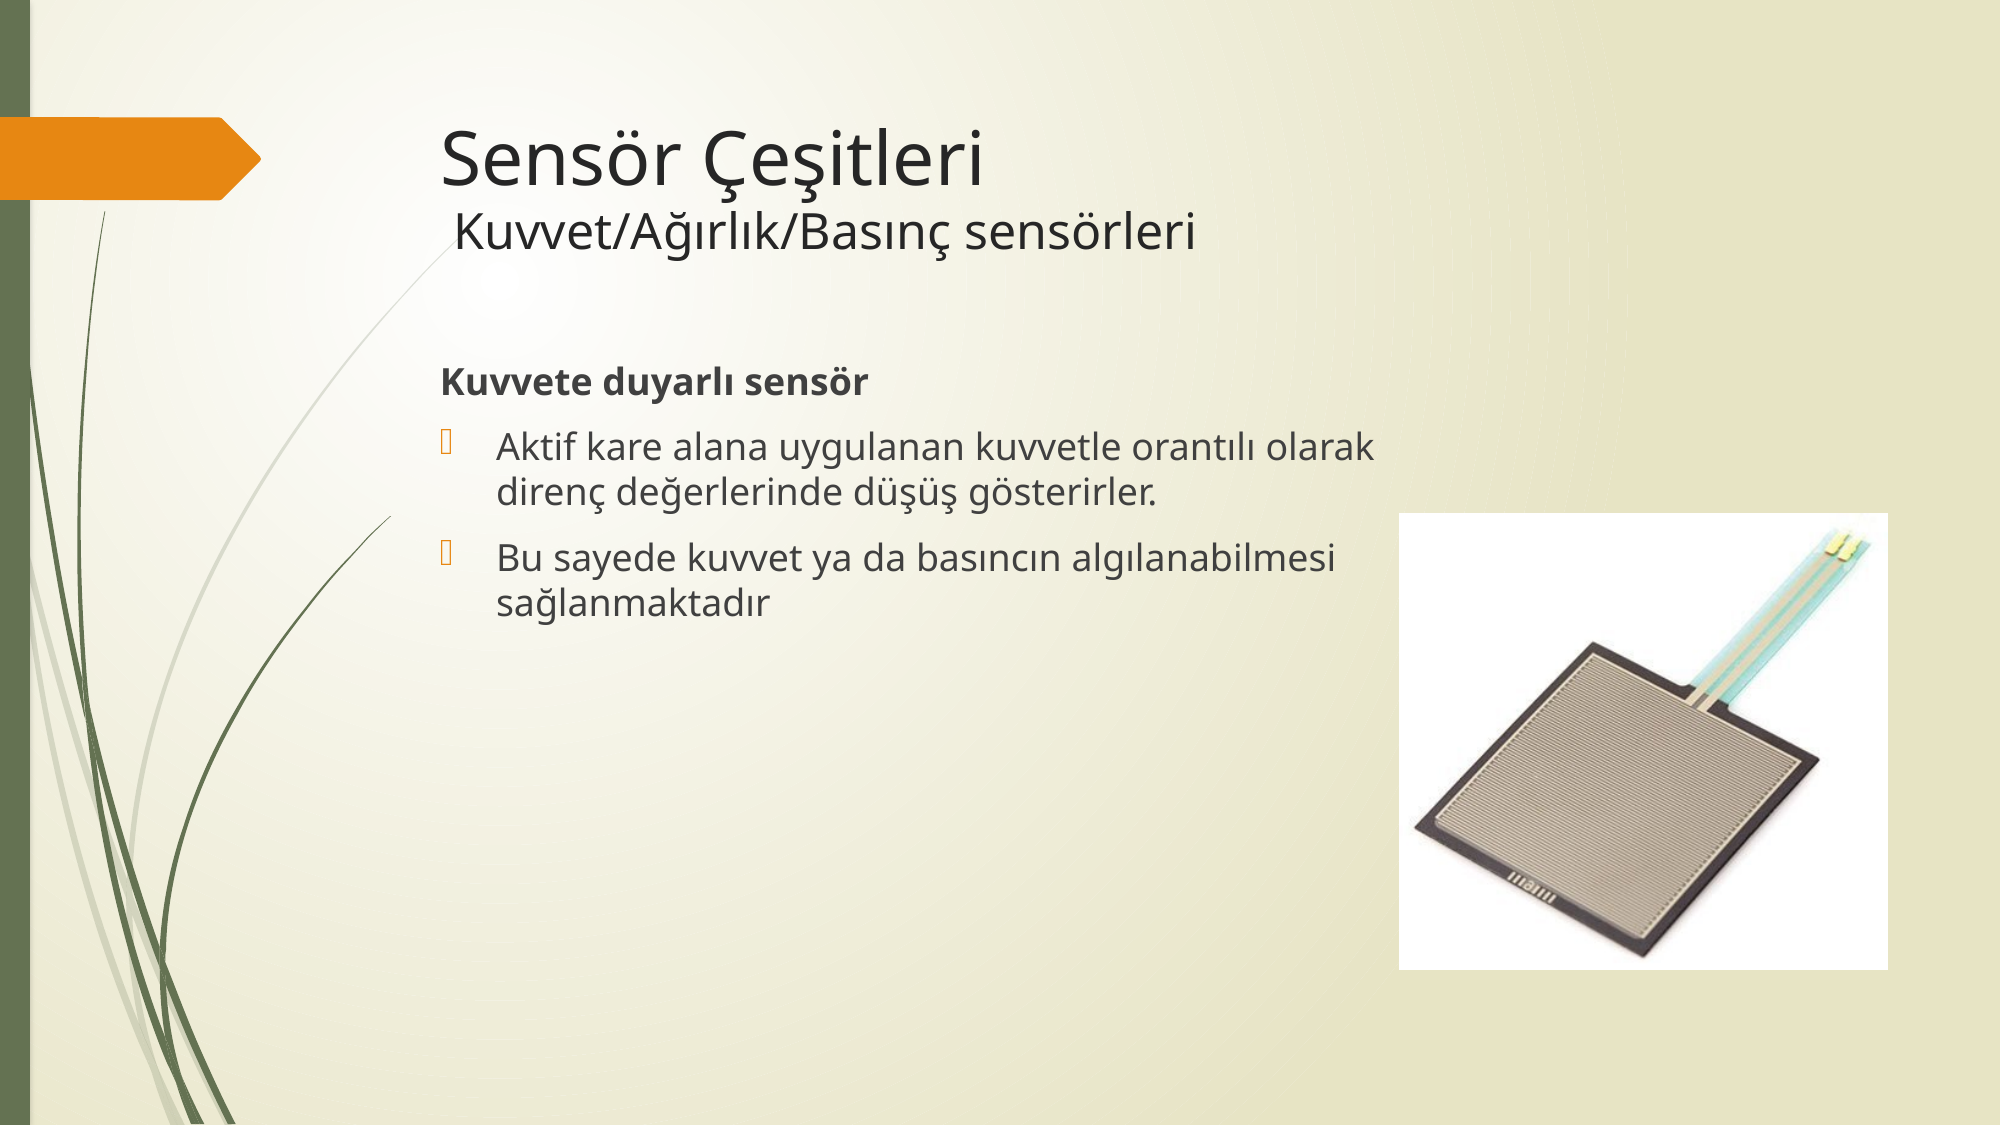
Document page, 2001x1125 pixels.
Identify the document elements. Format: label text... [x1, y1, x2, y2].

title Sensör Çeşitleri Kuvvet/Ağırlık/Basınç sensörleri [425, 102, 1888, 313]
list Kuvvete duyarlı sensör Aktif kare alana uygulanan kuvvetle orantılı olarak direnç değerlerinde düşüş gösterirler. Bu sayede kuvvet ya da basıncın algılanabilmesi sağlanmaktadır [424, 350, 1430, 970]
picture [1399, 513, 1888, 970]
